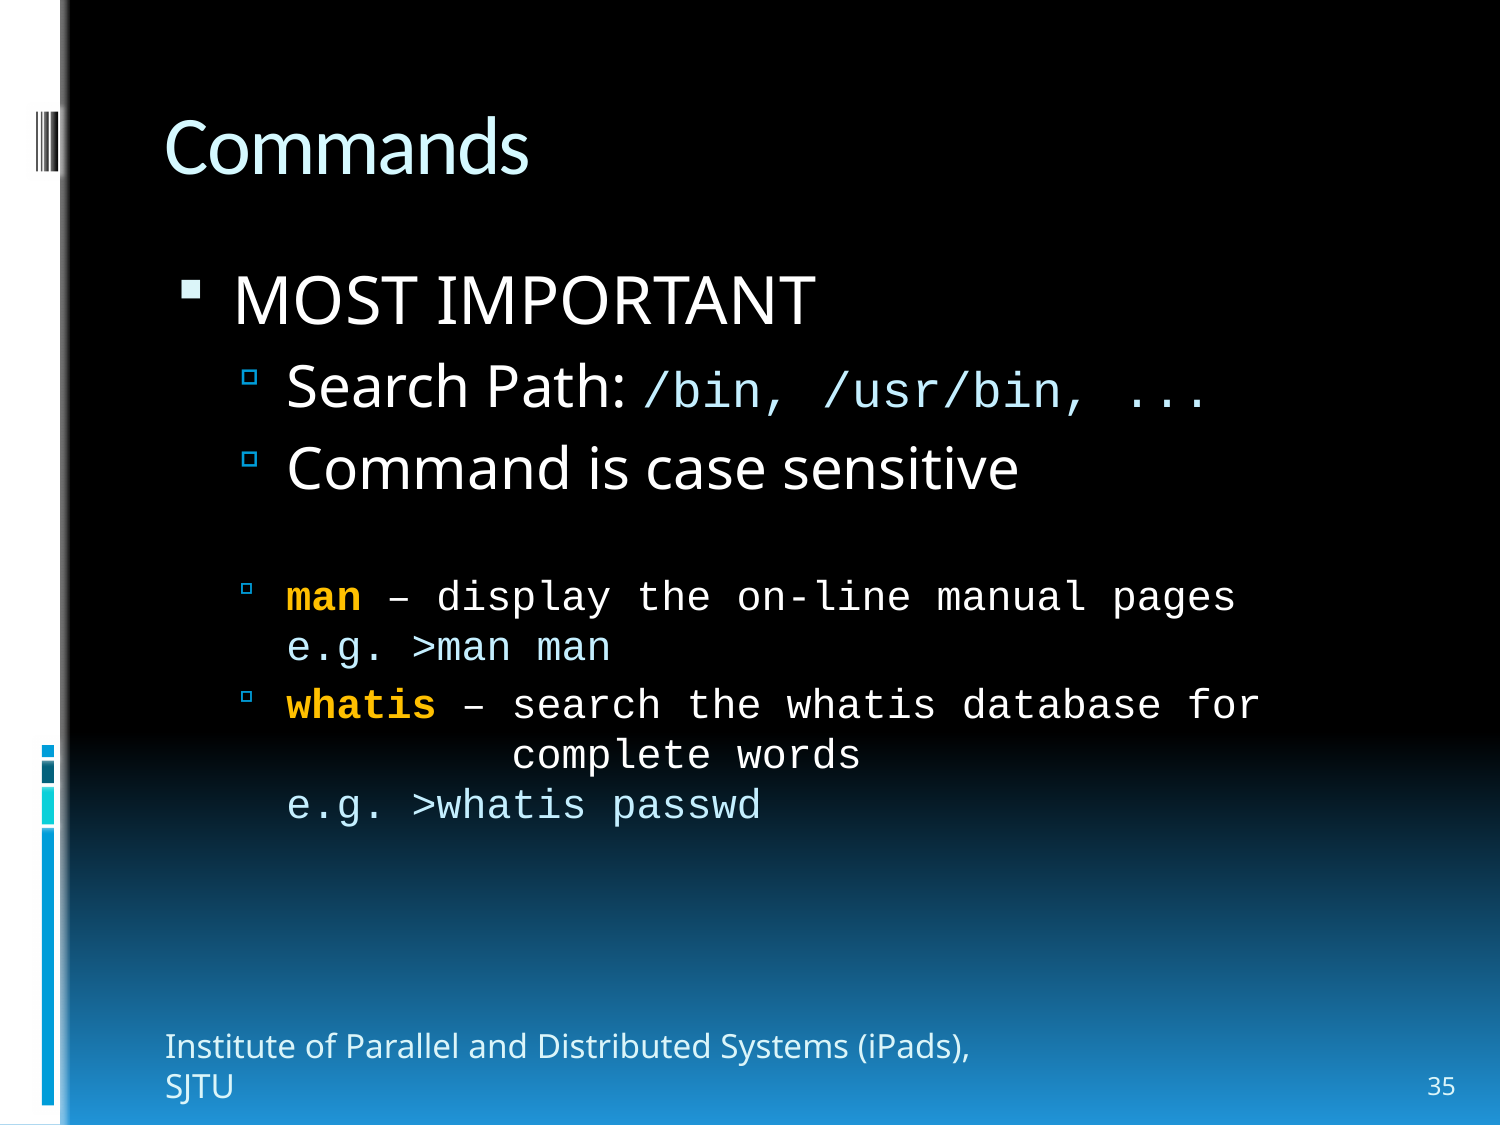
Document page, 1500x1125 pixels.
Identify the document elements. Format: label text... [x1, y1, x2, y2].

slide_number 35 [1412, 1052, 1488, 1113]
footer Institute of Parallel and Distributed Systems (iPads), SJTU [150, 1052, 1063, 1113]
list MOST IMPORTANT Search Path: /bin, /usr/bin, ... Command is case sensitive man – display the on-line manual pages e.g. >man man whatis – search the whatis database for complete words e.g. >whatis passwd [149, 249, 1500, 1001]
title Commands [150, 84, 1425, 235]
